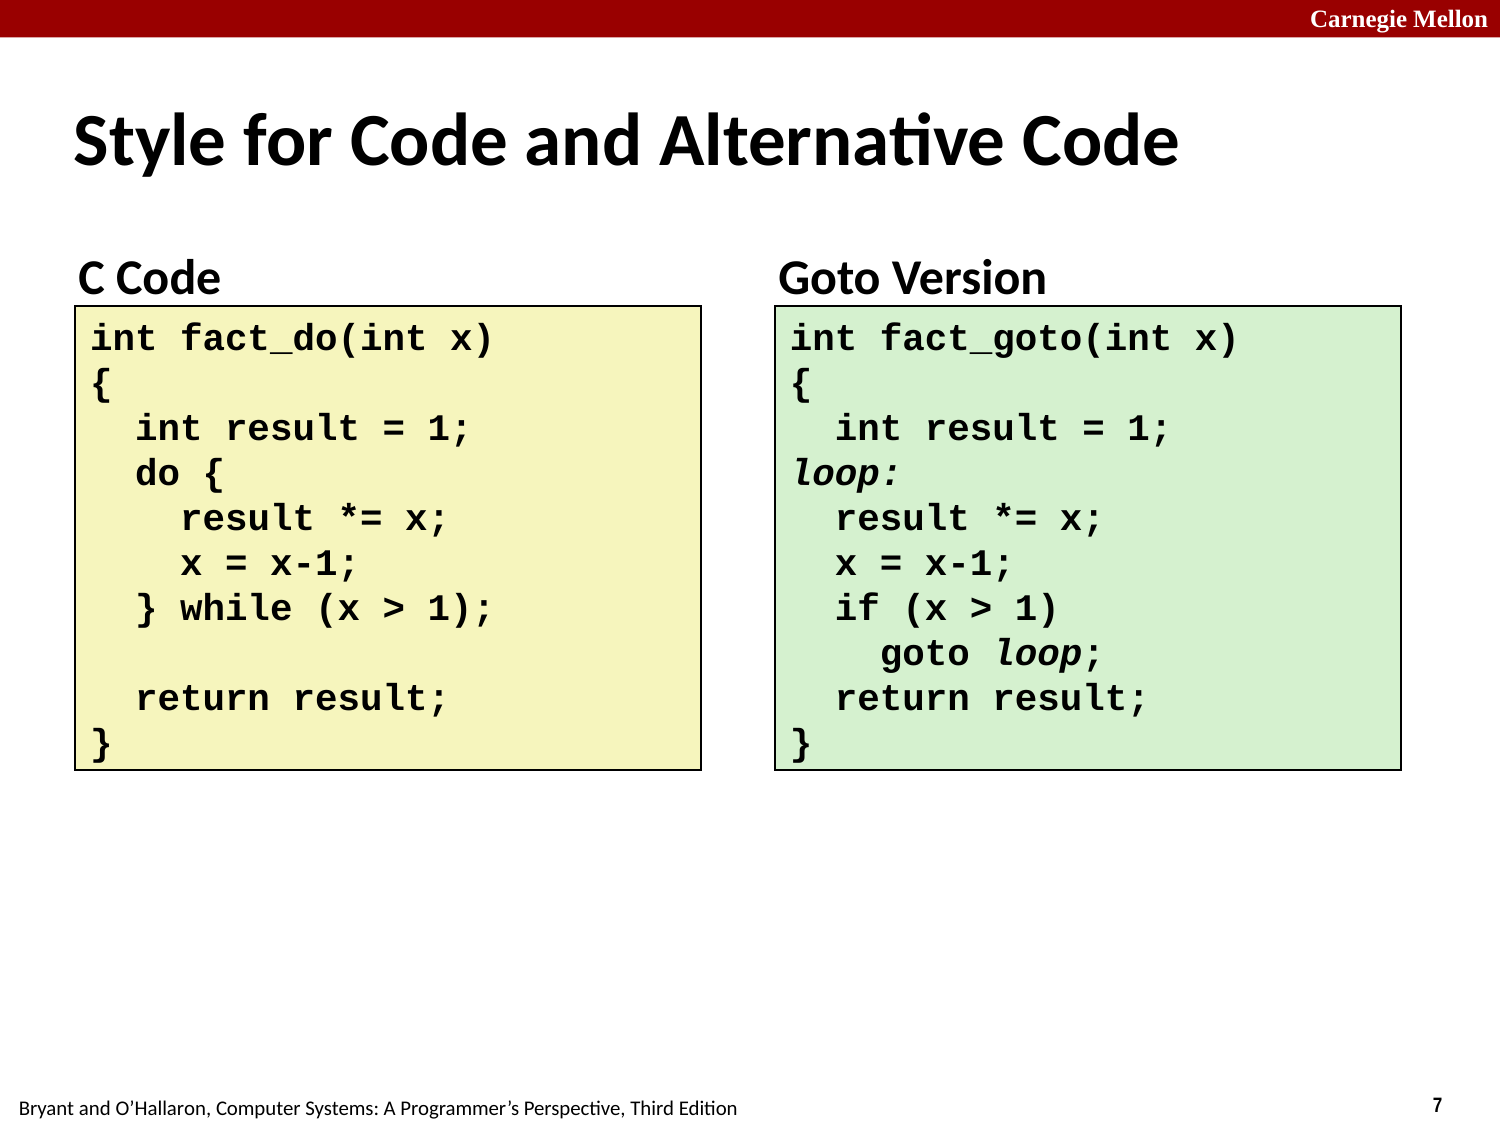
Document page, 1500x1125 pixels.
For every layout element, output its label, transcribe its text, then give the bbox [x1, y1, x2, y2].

text_box C Code [63, 237, 491, 306]
text_box int fact_goto(int x) { int result = 1; loop: result *= x; x = x-1; if (x > 1) goto loop; return result; } [775, 305, 1401, 771]
text_box Goto Version [763, 237, 1141, 306]
title Style for Code and Alternative Code [58, 72, 1305, 199]
text_box int fact_do(int x) { int result = 1; do { result *= x; x = x-1; } while (x > 1); return result; } [75, 305, 701, 771]
